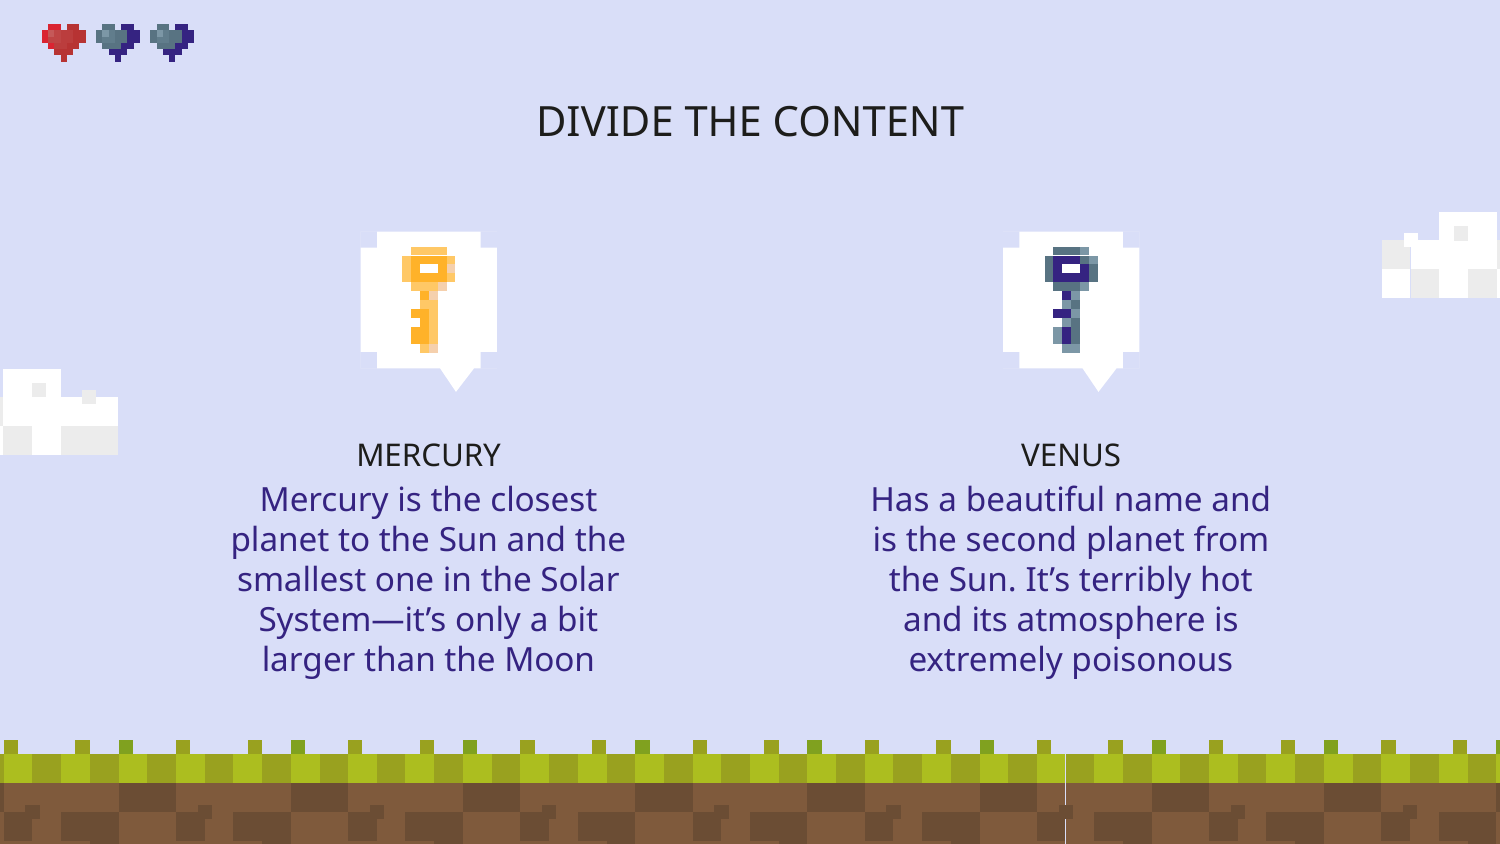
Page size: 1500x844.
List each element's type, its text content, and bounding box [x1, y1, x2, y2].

subtitle Mercury is the closest planet to the Sun and the smallest one in the Solar System—it’s only a bit larger than the Moon [222, 492, 636, 664]
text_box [1017, 273, 1125, 327]
title DIVIDE THE CONTENT [118, 72, 1382, 167]
subtitle VENUS [864, 415, 1278, 492]
subtitle MERCURY [222, 415, 636, 492]
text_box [360, 231, 498, 369]
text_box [1002, 231, 1140, 369]
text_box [375, 273, 483, 327]
subtitle Has a beautiful name and is the second planet from the Sun. It’s terribly hot and its atmosphere is extremely poisonous [864, 492, 1278, 664]
